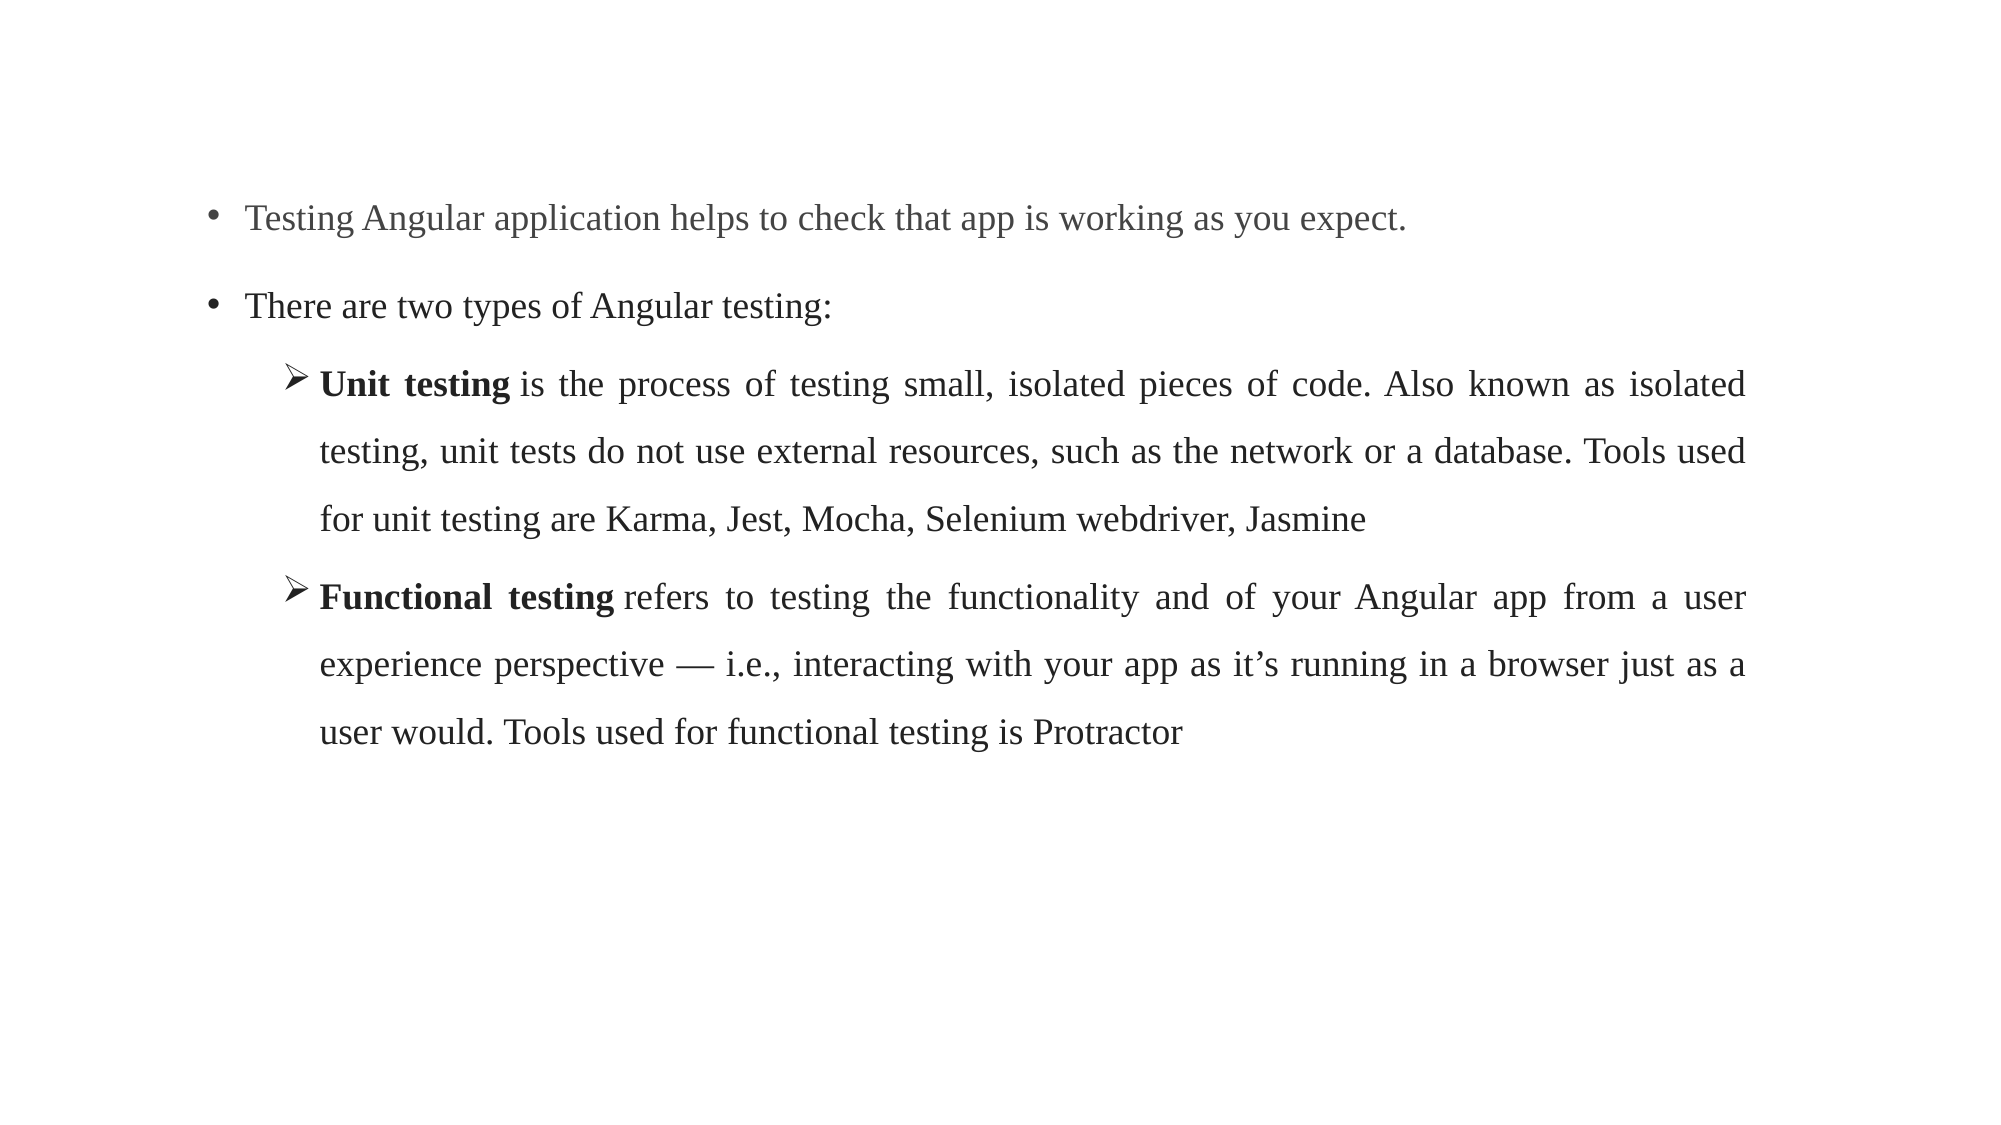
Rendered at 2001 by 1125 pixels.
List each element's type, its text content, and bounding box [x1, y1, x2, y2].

list Testing Angular application helps to check that app is working as you expect. There are two types of Angular testing: Unit testing is the process of testing small, isolated pieces of code. Also known as isolated testing, unit tests do not use external resources, such as the network or a database. Tools used for unit testing are Karma, Jest, Mocha, Selenium webdriver, Jasmine Functional testing refers to testing the functionality and of your Angular app from a user experience perspective — i.e., interacting with your app as it’s running in a browser just as a user would. Tools used for functional testing is Protractor [191, 162, 1763, 963]
